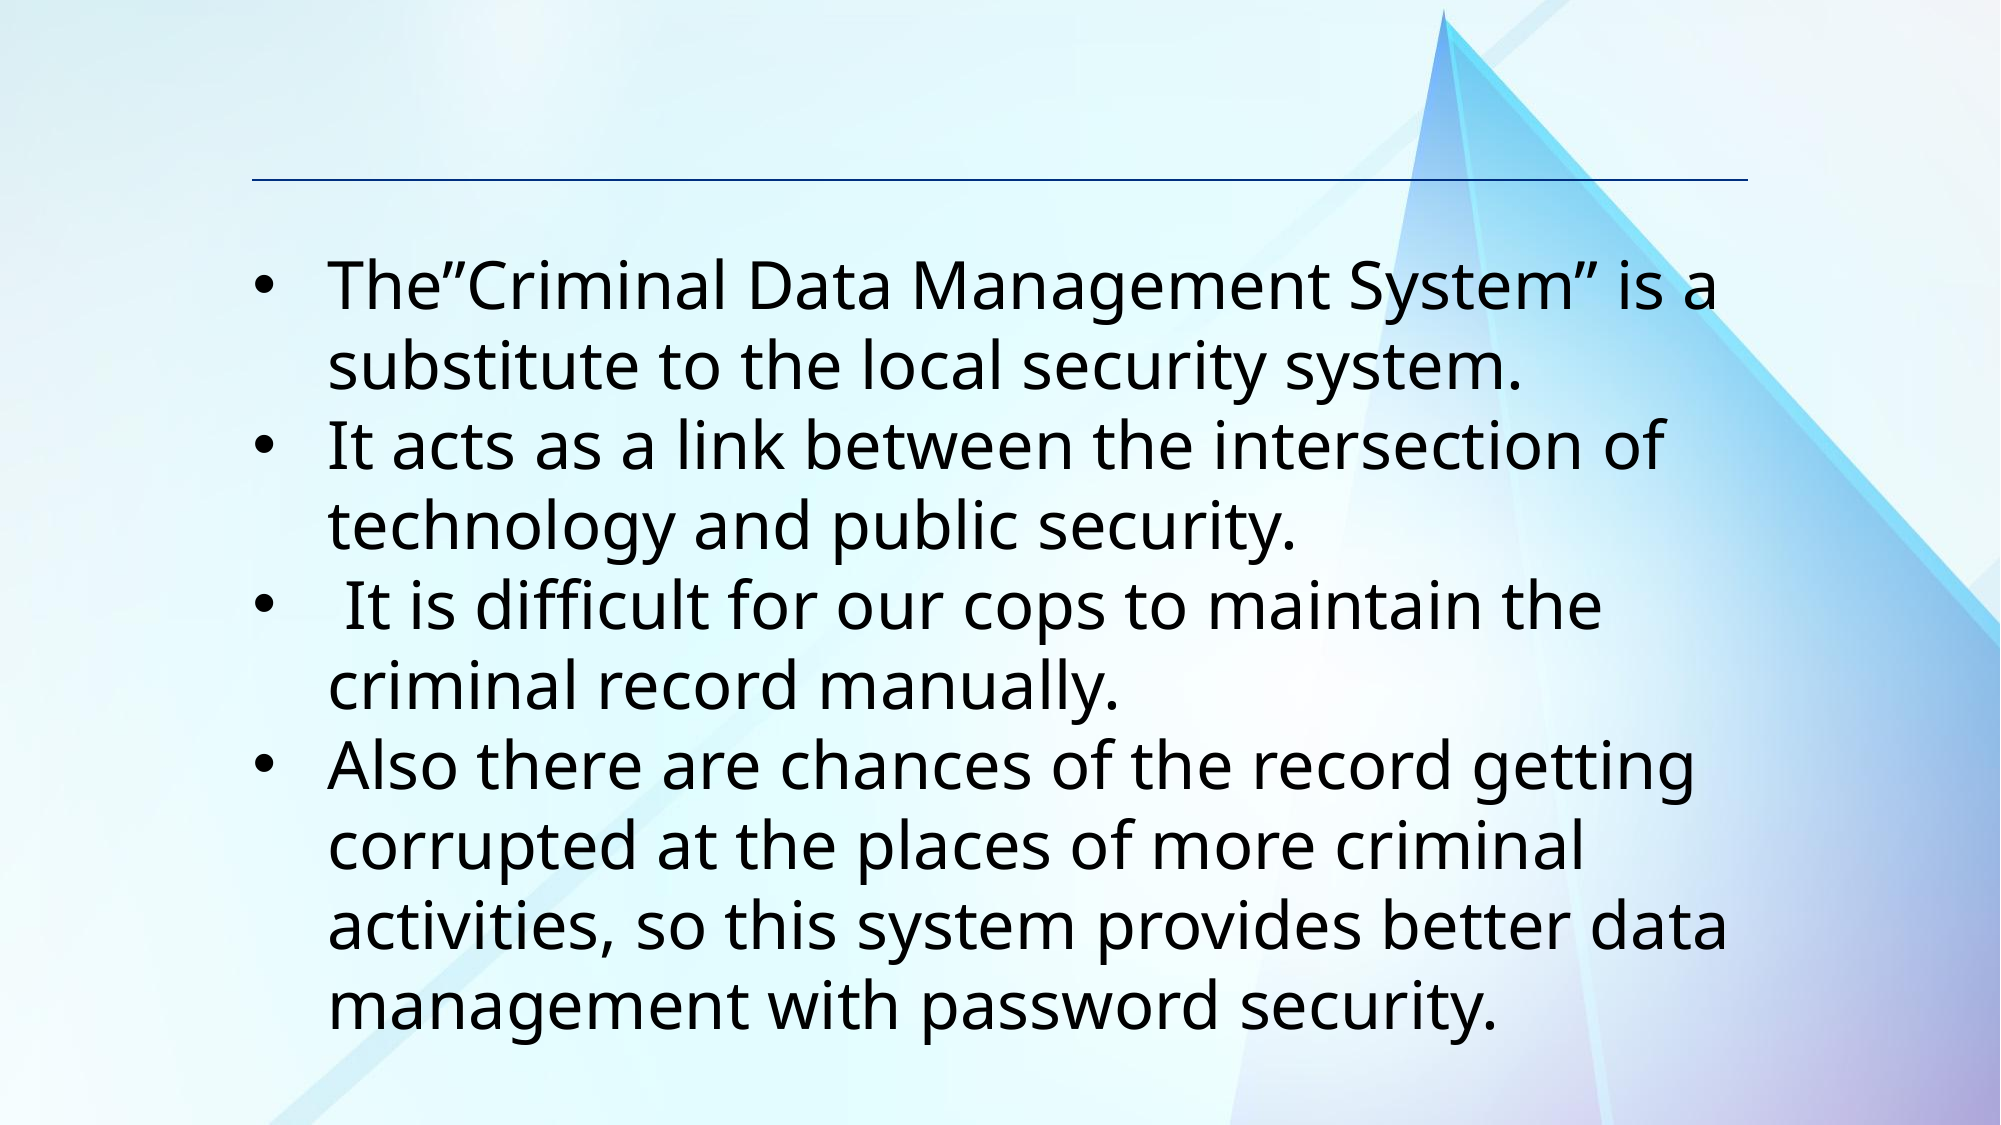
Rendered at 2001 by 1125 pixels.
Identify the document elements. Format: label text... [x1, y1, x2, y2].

text_box The”Criminal Data Management System” is a substitute to the local security system. It acts as a link between the intersection of technology and public security. It is difficult for our cops to maintain the criminal record manually. Also there are chances of the record getting corrupted at the places of more criminal activities, so this system provides better data management with password security. [237, 235, 1761, 1050]
picture [0, 0, 2000, 1125]
